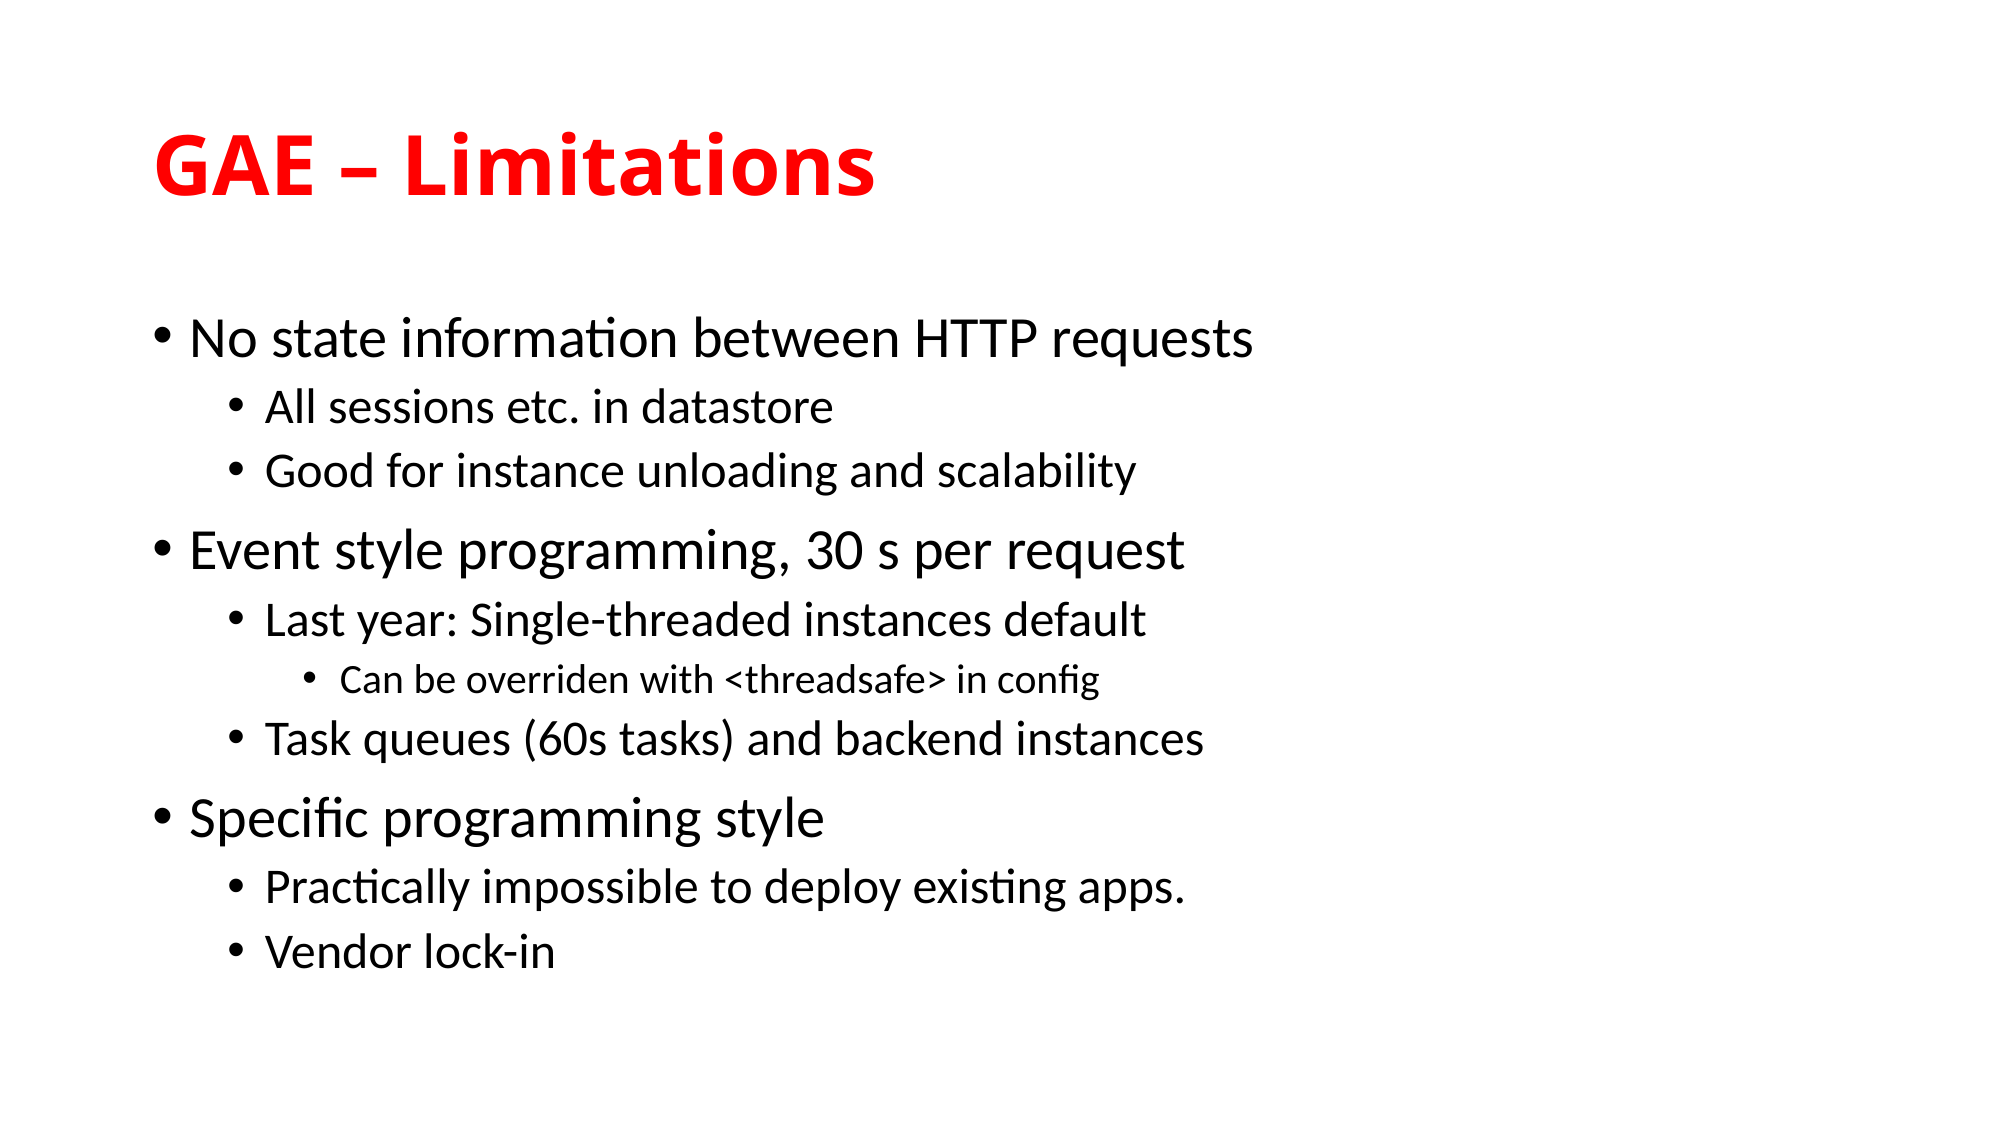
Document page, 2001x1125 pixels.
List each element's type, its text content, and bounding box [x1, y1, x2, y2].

title GAE – Limitations [137, 59, 1863, 278]
list No state information between HTTP requests All sessions etc. in datastore Good for instance unloading and scalability Event style programming, 30 s per request Last year: Single-threaded instances default Can be overriden with <threadsafe> in config Task queues (60s tasks) and backend instances Specific programming style Practically impossible to deploy existing apps. Vendor lock-in [137, 299, 1863, 1014]
